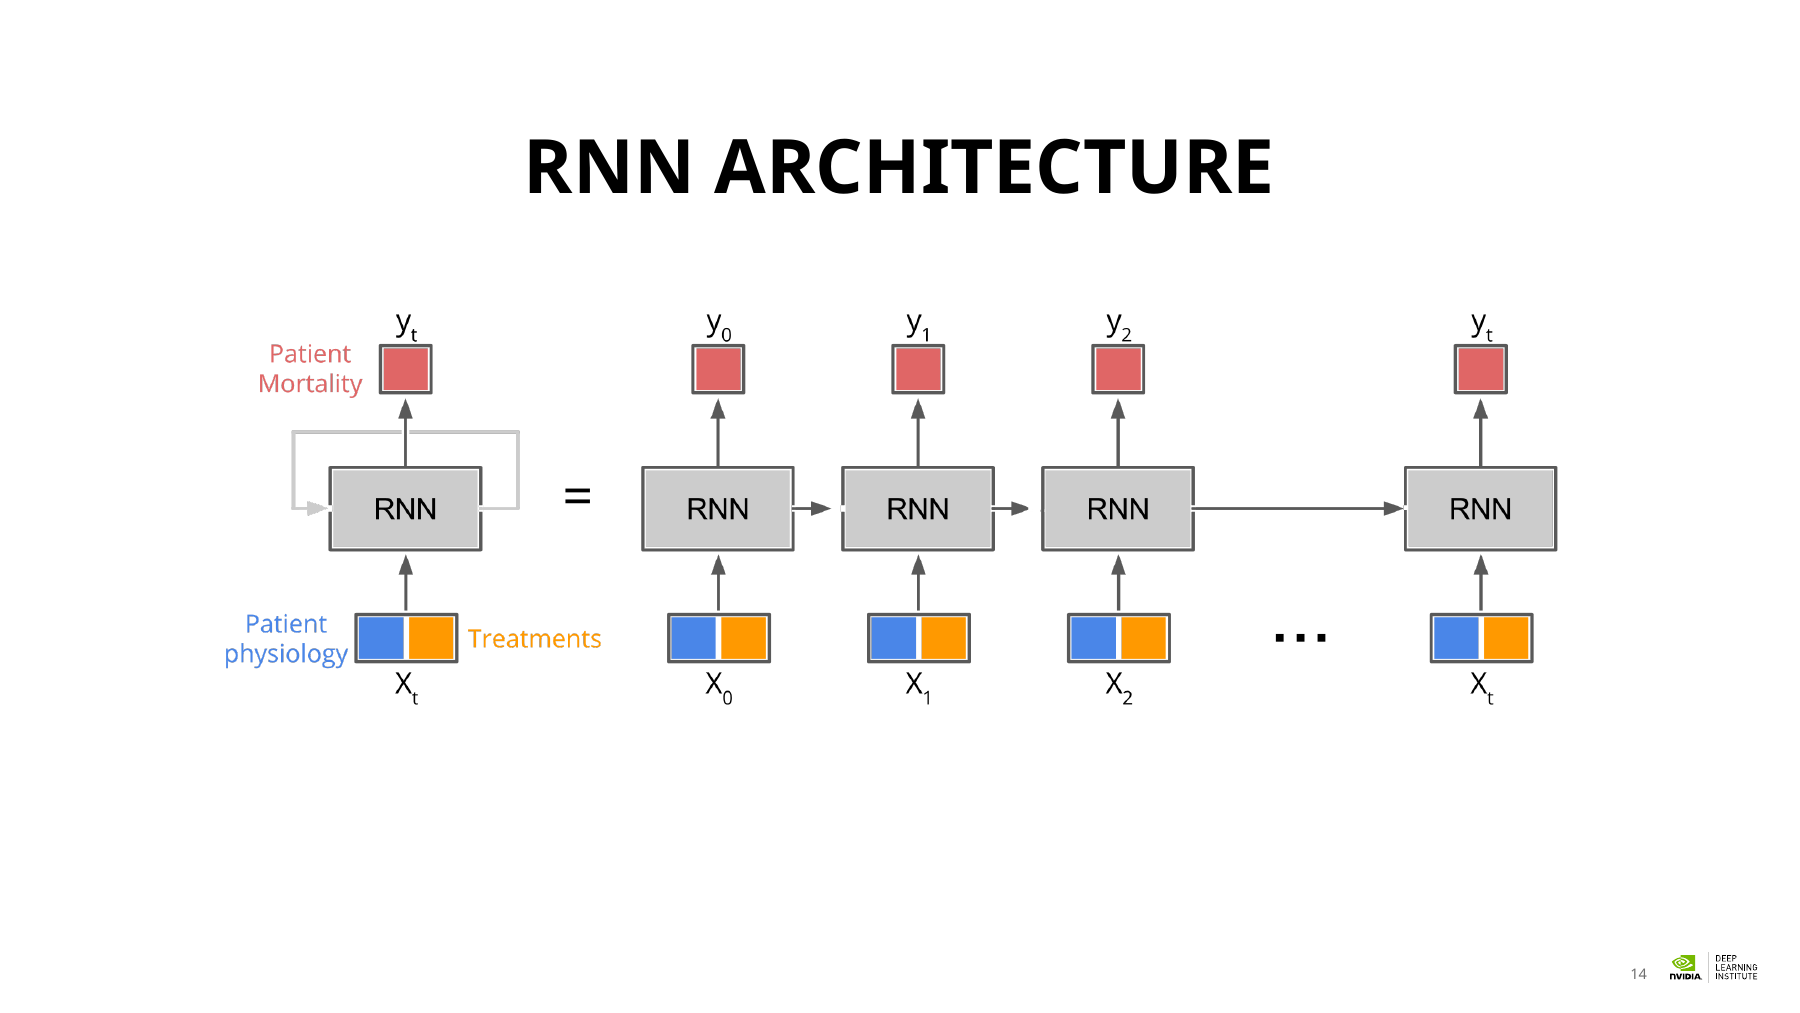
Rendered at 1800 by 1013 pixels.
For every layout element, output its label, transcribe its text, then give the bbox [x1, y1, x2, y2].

picture [209, 290, 1591, 723]
title RNN ARCHITECTURE [81, 120, 1719, 219]
